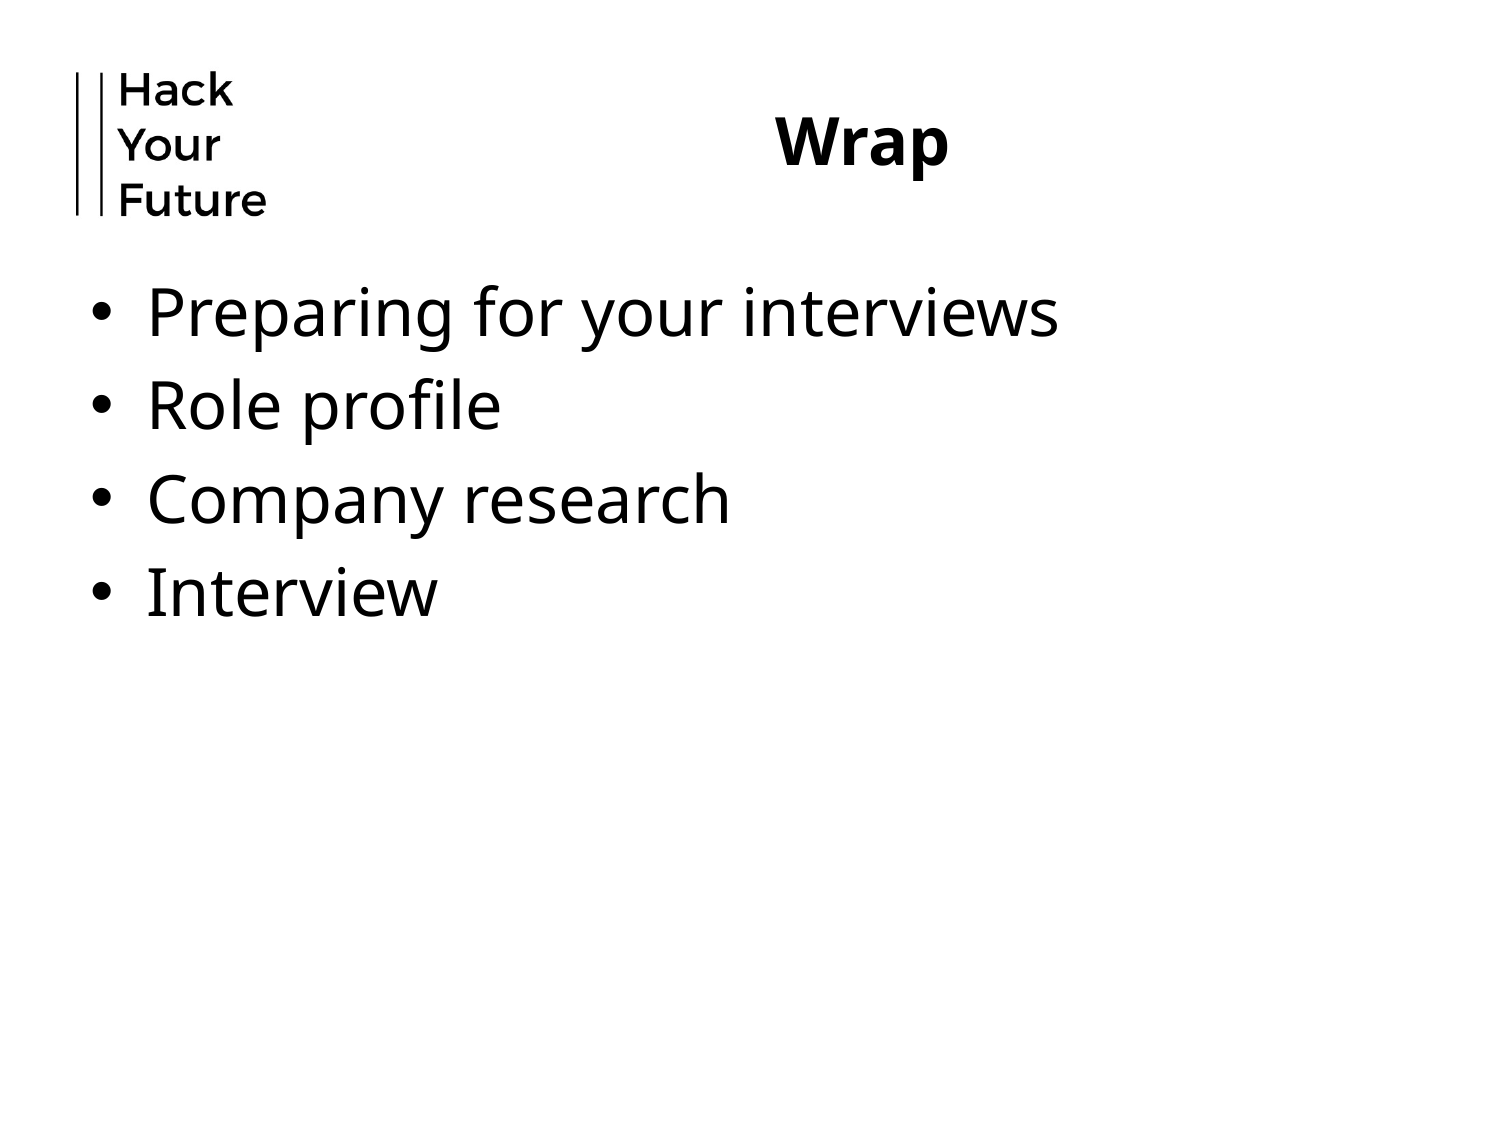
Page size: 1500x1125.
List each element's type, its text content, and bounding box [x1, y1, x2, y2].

picture [76, 66, 301, 227]
title Wrap [301, 45, 1425, 233]
list Preparing for your interviews Role profile Company research Interview [75, 262, 1425, 1005]
